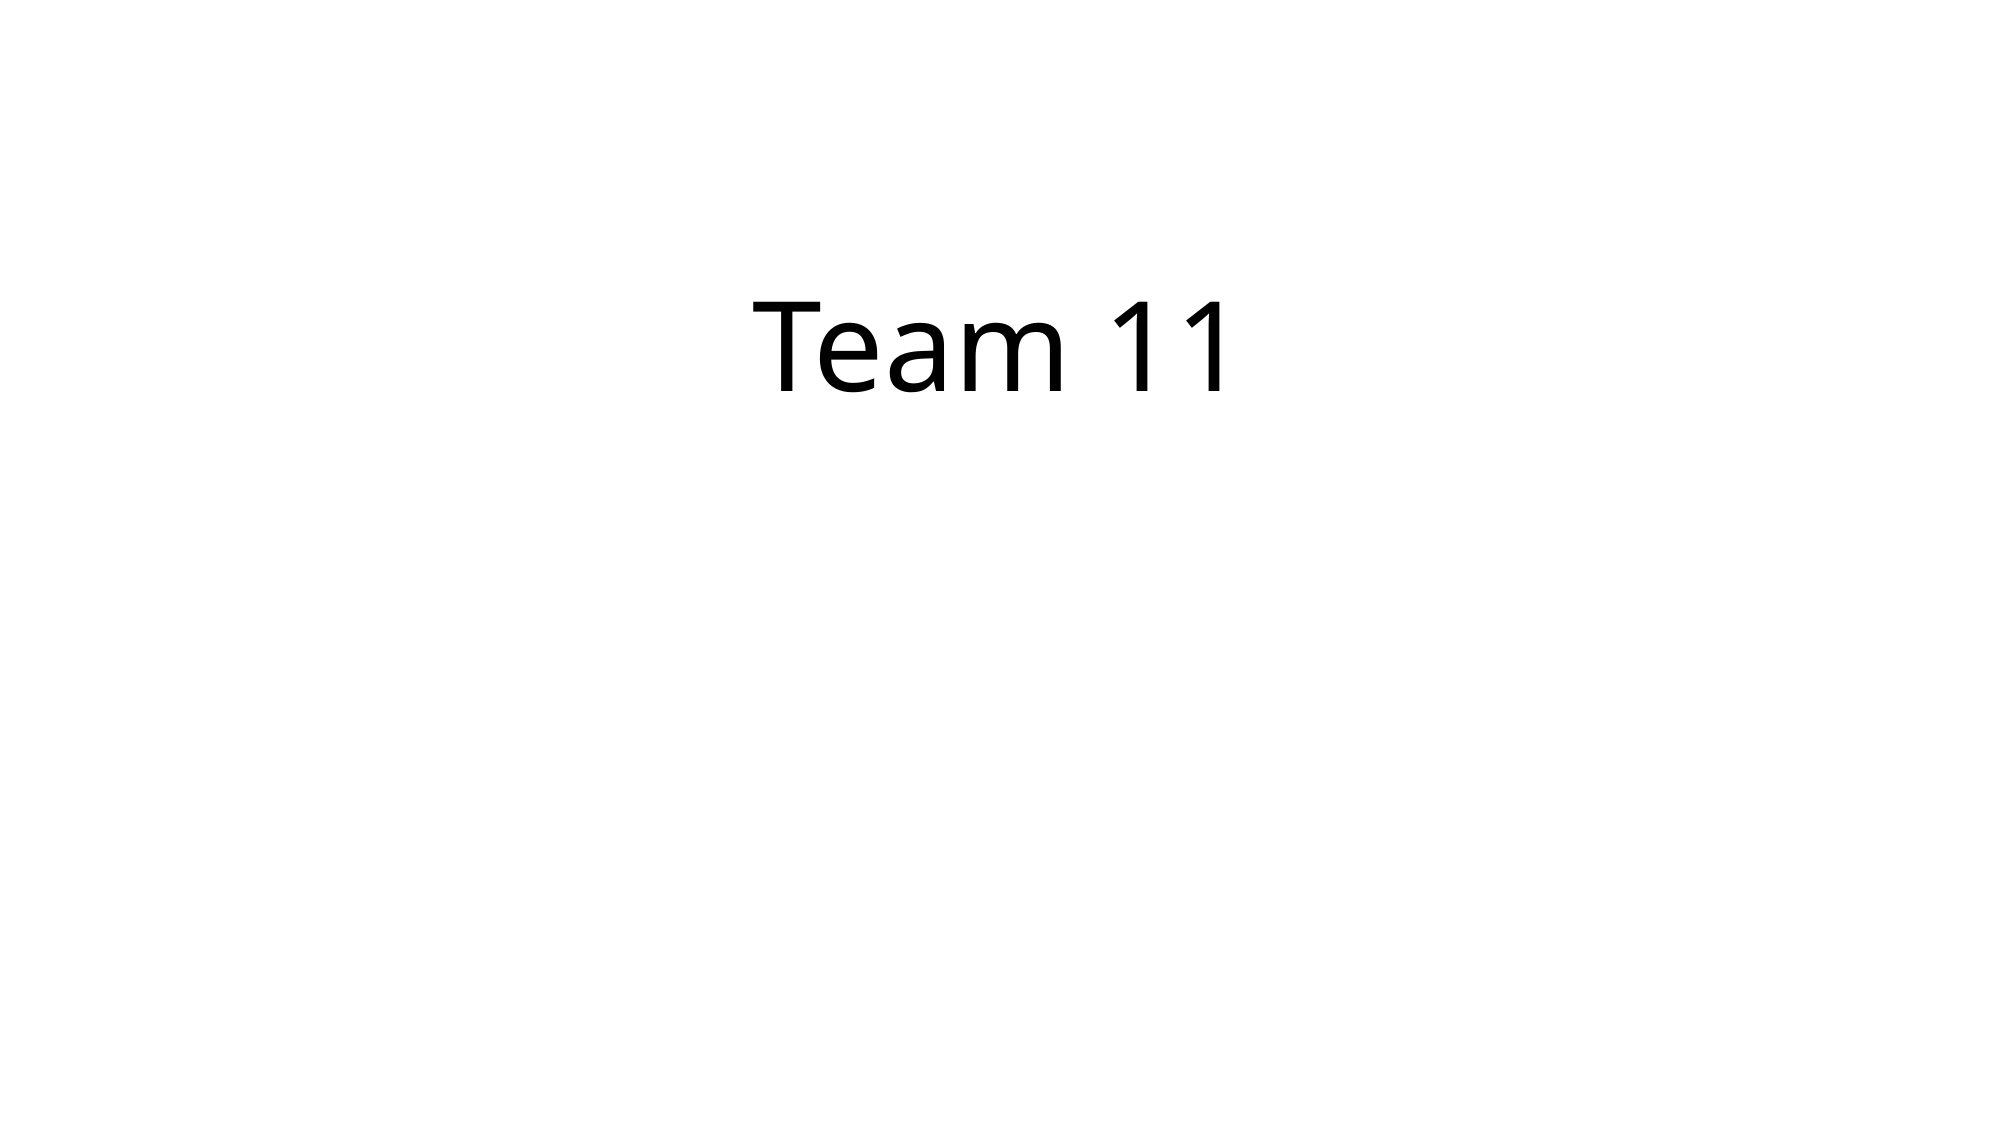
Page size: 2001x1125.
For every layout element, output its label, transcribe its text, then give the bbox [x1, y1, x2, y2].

title Team 11 [249, 184, 1750, 576]
